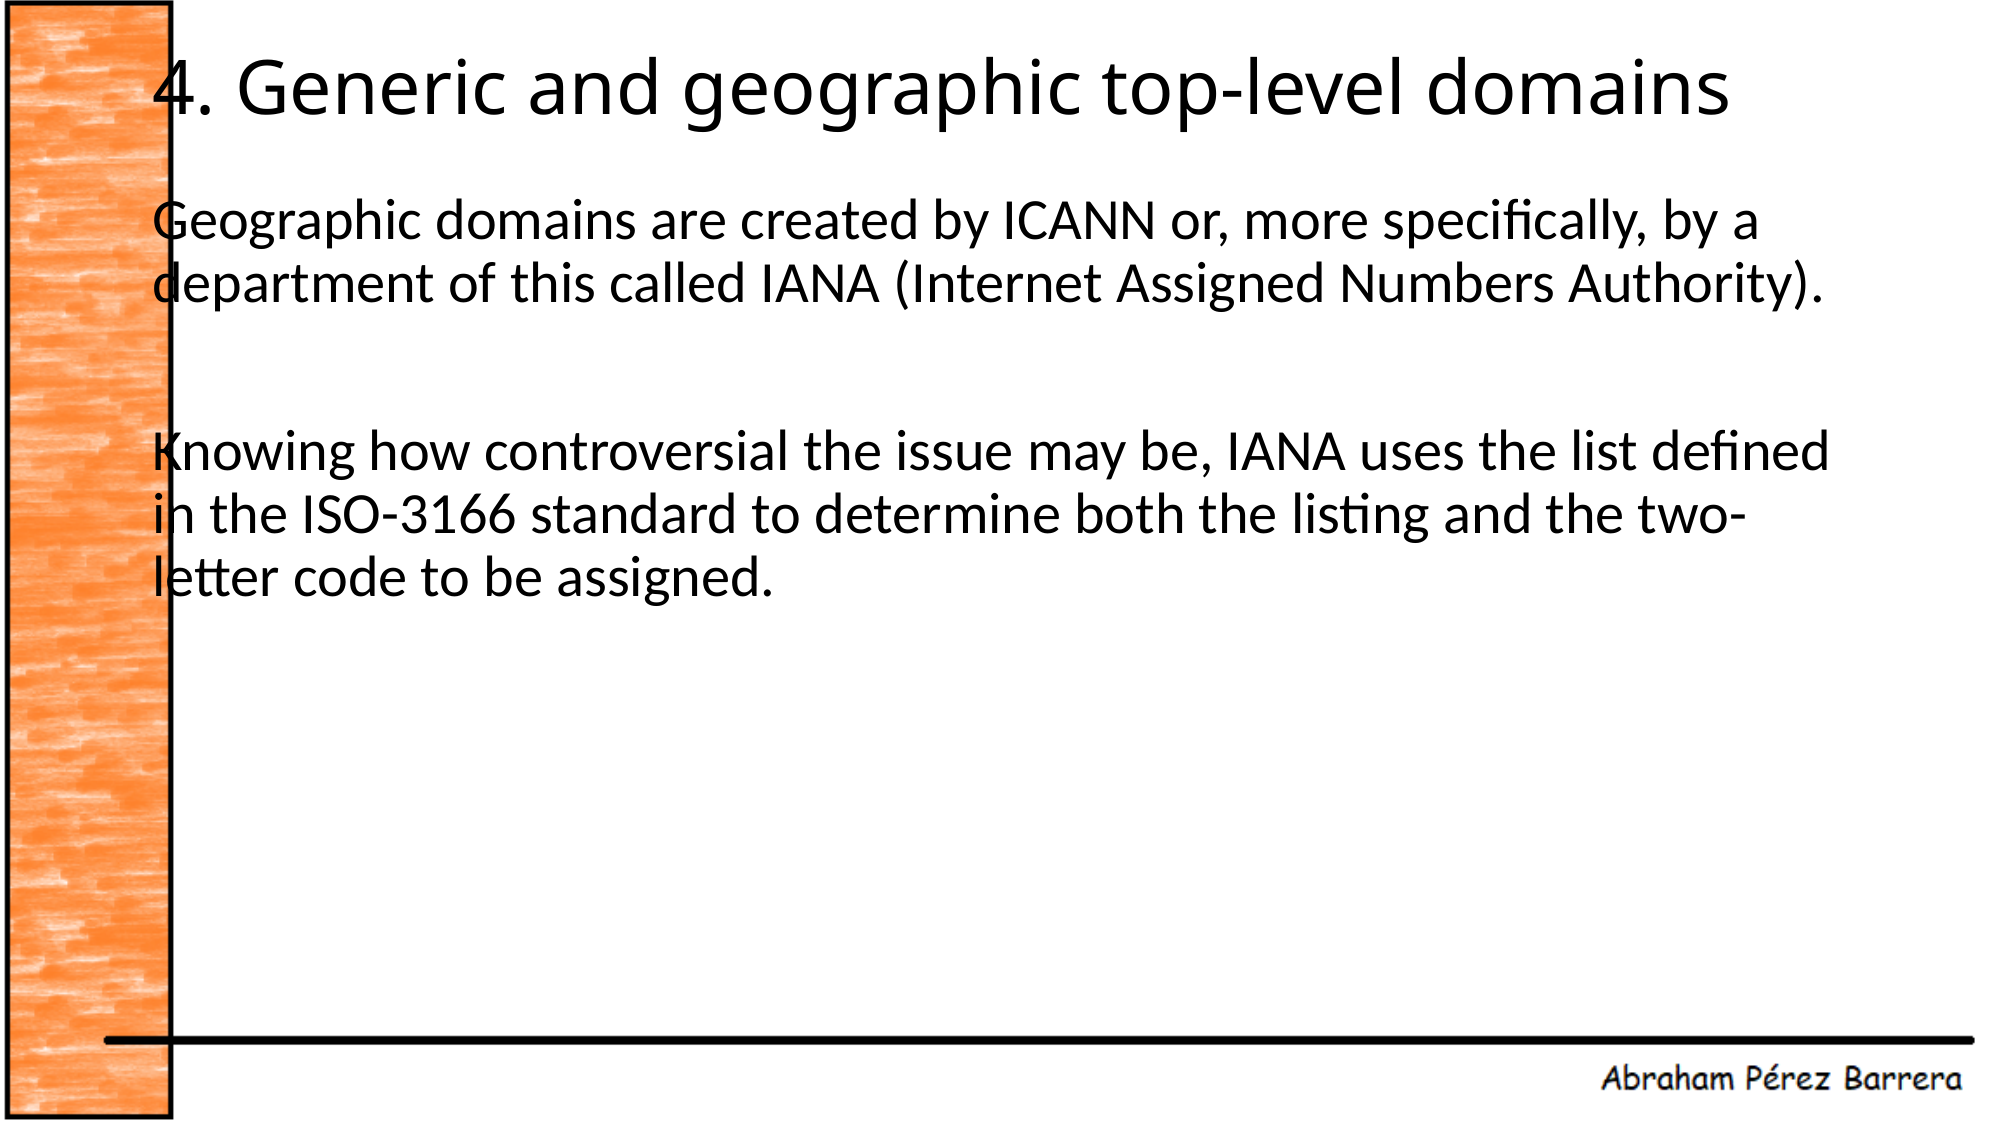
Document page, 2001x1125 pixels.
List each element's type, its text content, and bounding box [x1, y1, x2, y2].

list Geographic domains are created by ICANN or, more specifically, by a department of this called IANA (Internet Assigned Numbers Authority). Knowing how controversial the issue may be, IANA uses the list defined in the ISO-3166 standard to determine both the listing and the two-letter code to be assigned. [137, 182, 1863, 986]
picture [0, 0, 2001, 1125]
title 4. Generic and geographic top-level domains [137, 41, 1863, 139]
